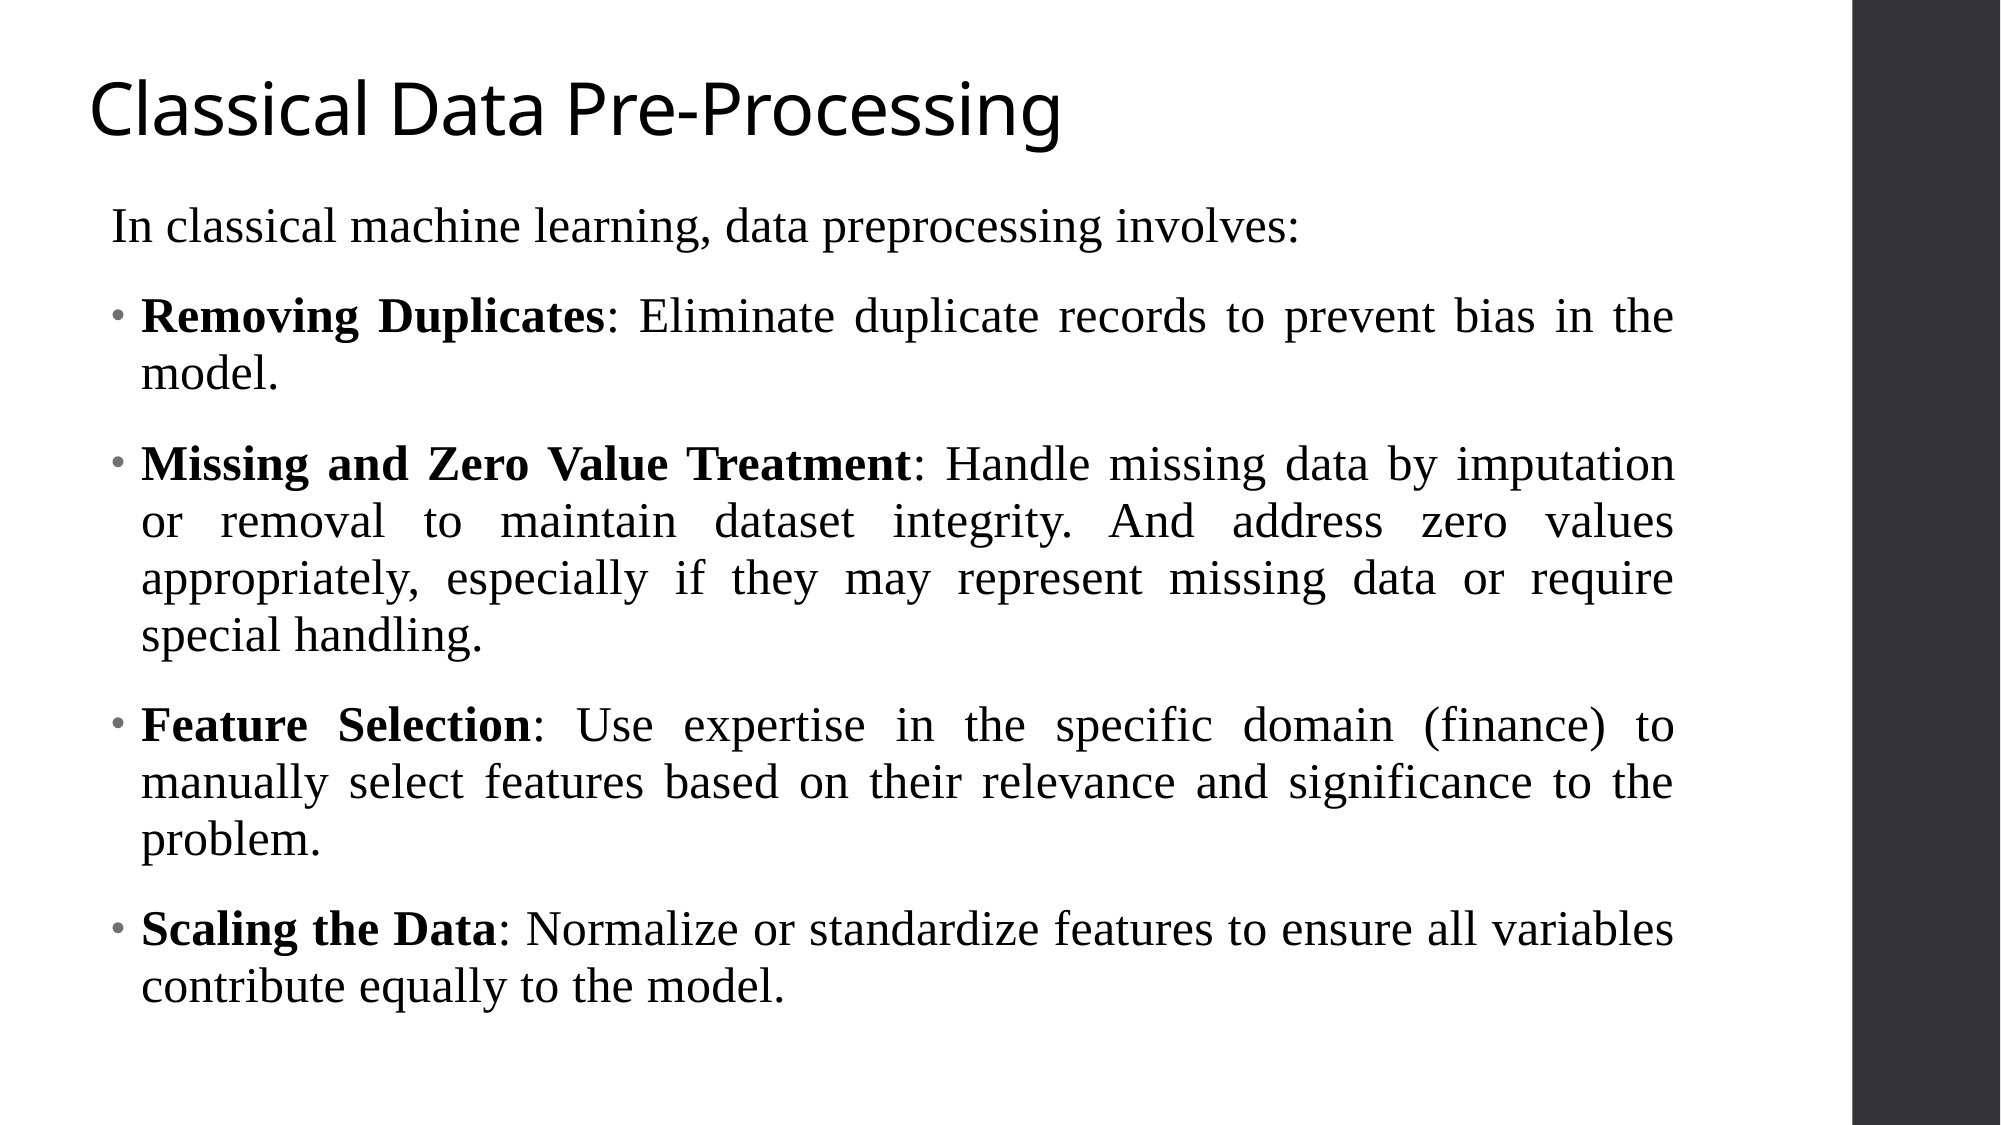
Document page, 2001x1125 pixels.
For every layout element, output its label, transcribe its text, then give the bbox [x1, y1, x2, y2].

list In classical machine learning, data preprocessing involves: Removing Duplicates: Eliminate duplicate records to prevent bias in the model. Missing and Zero Value Treatment: Handle missing data by imputation or removal to maintain dataset integrity. And address zero values appropriately, especially if they may represent missing data or require special handling. Feature Selection: Use expertise in the specific domain (finance) to manually select features based on their relevance and significance to the problem. Scaling the Data: Normalize or standardize features to ensure all variables contribute equally to the model. [96, 189, 1693, 1062]
title Classical Data Pre-Processing [73, 63, 1529, 159]
